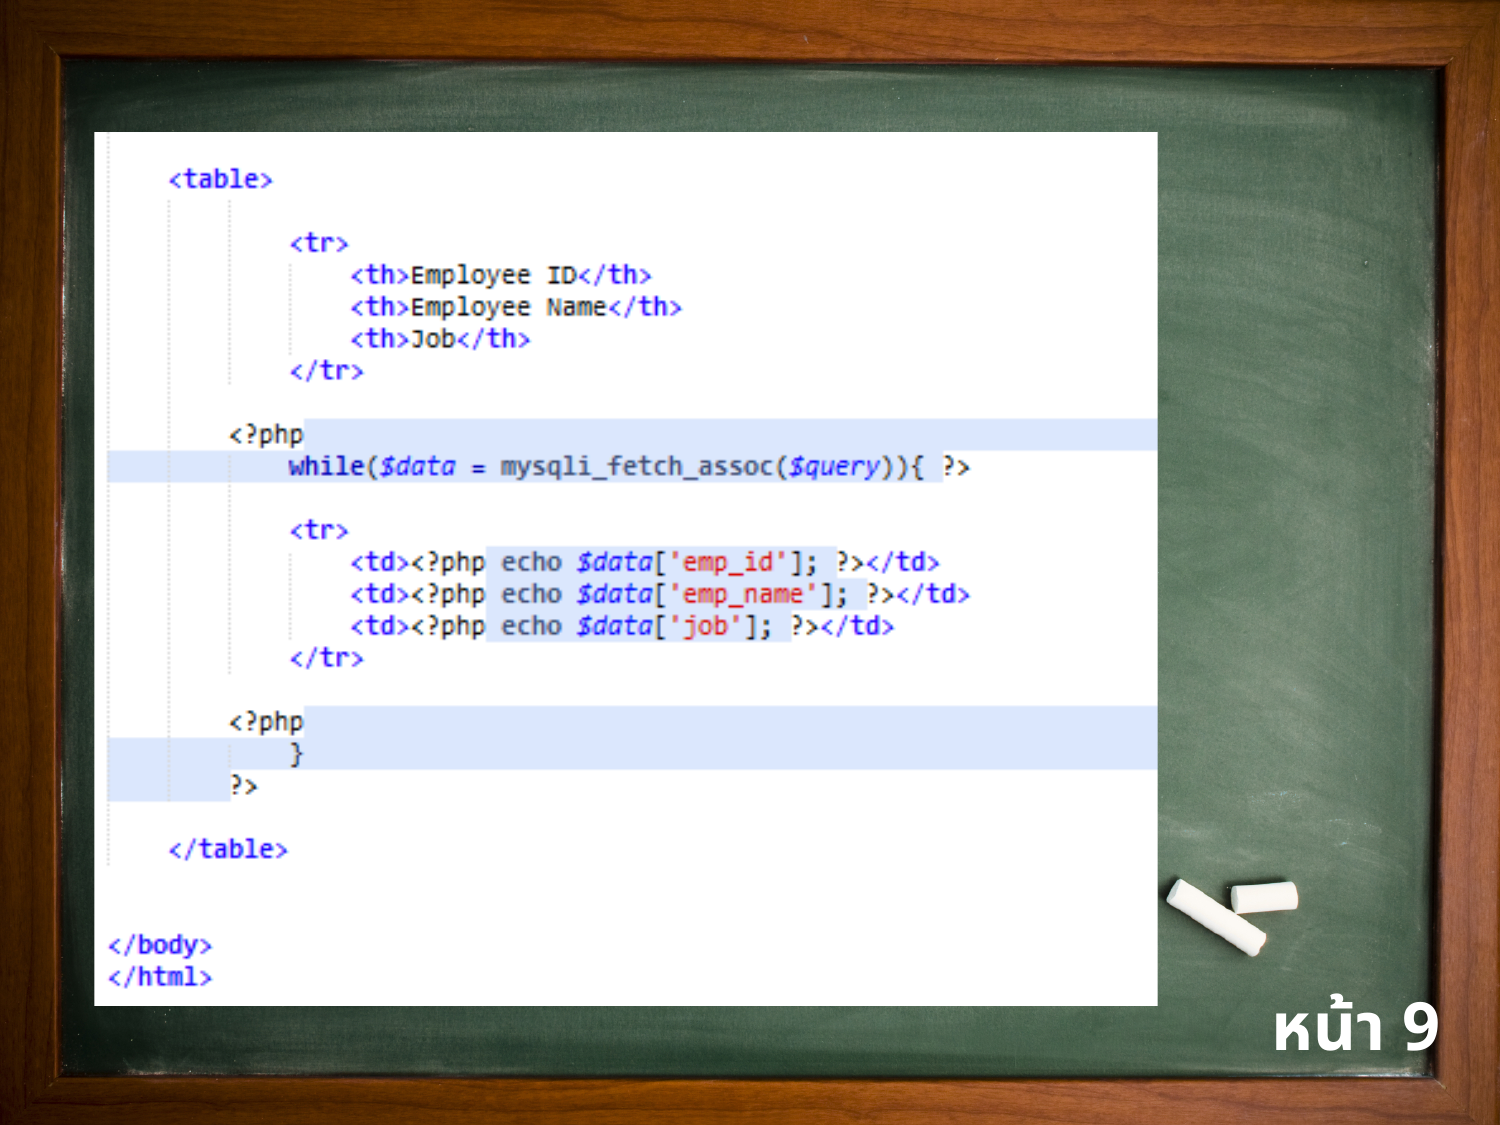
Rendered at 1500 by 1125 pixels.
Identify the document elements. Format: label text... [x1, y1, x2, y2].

picture [0, 0, 1500, 1125]
text_box หน้า 9 [1256, 976, 1456, 1071]
